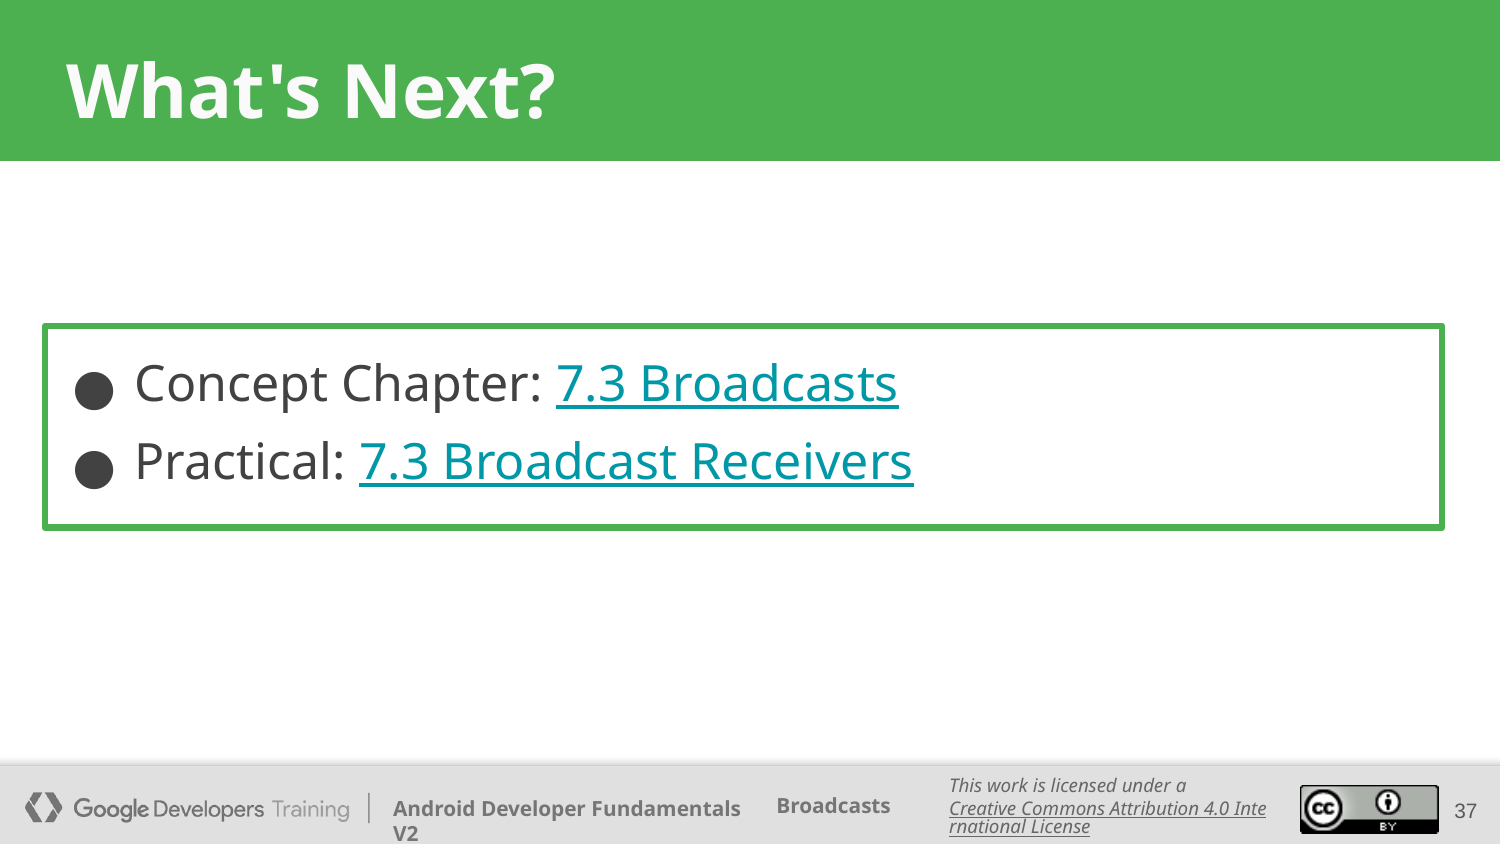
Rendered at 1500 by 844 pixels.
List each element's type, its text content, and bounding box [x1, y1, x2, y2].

title What's Next? [51, 28, 1449, 122]
text_box Concept Chapter: 7.3 Broadcasts Practical: 7.3 Broadcast Receivers [44, 326, 1443, 528]
picture [0, 161, 1500, 844]
slide_number ‹#› [1402, 777, 1493, 842]
